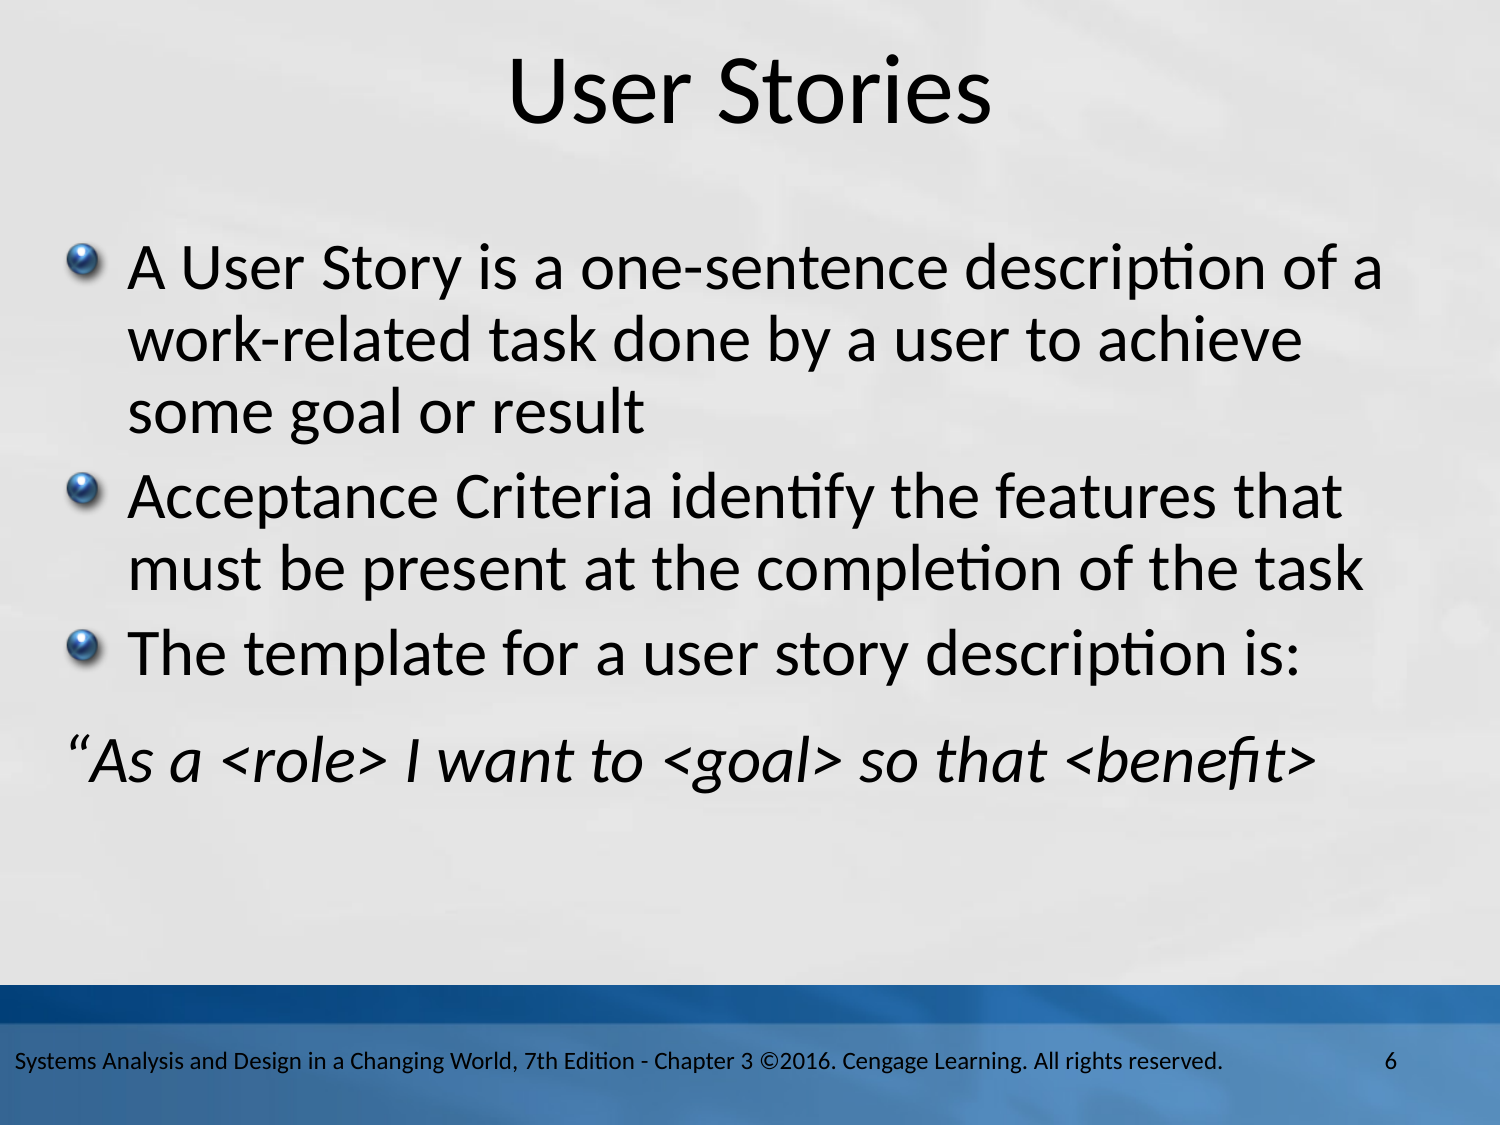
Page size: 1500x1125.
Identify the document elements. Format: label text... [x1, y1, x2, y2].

picture [0, 0, 1500, 1125]
list “As a <role> I want to <goal> so that <benefit> [62, 725, 1400, 798]
title User Stories [62, 37, 1438, 147]
list A User Story is a one-sentence description of a work-related task done by a user to achieve some goal or result Acceptance Criteria identify the features that must be present at the completion of the task The template for a user story description is: [62, 231, 1438, 701]
